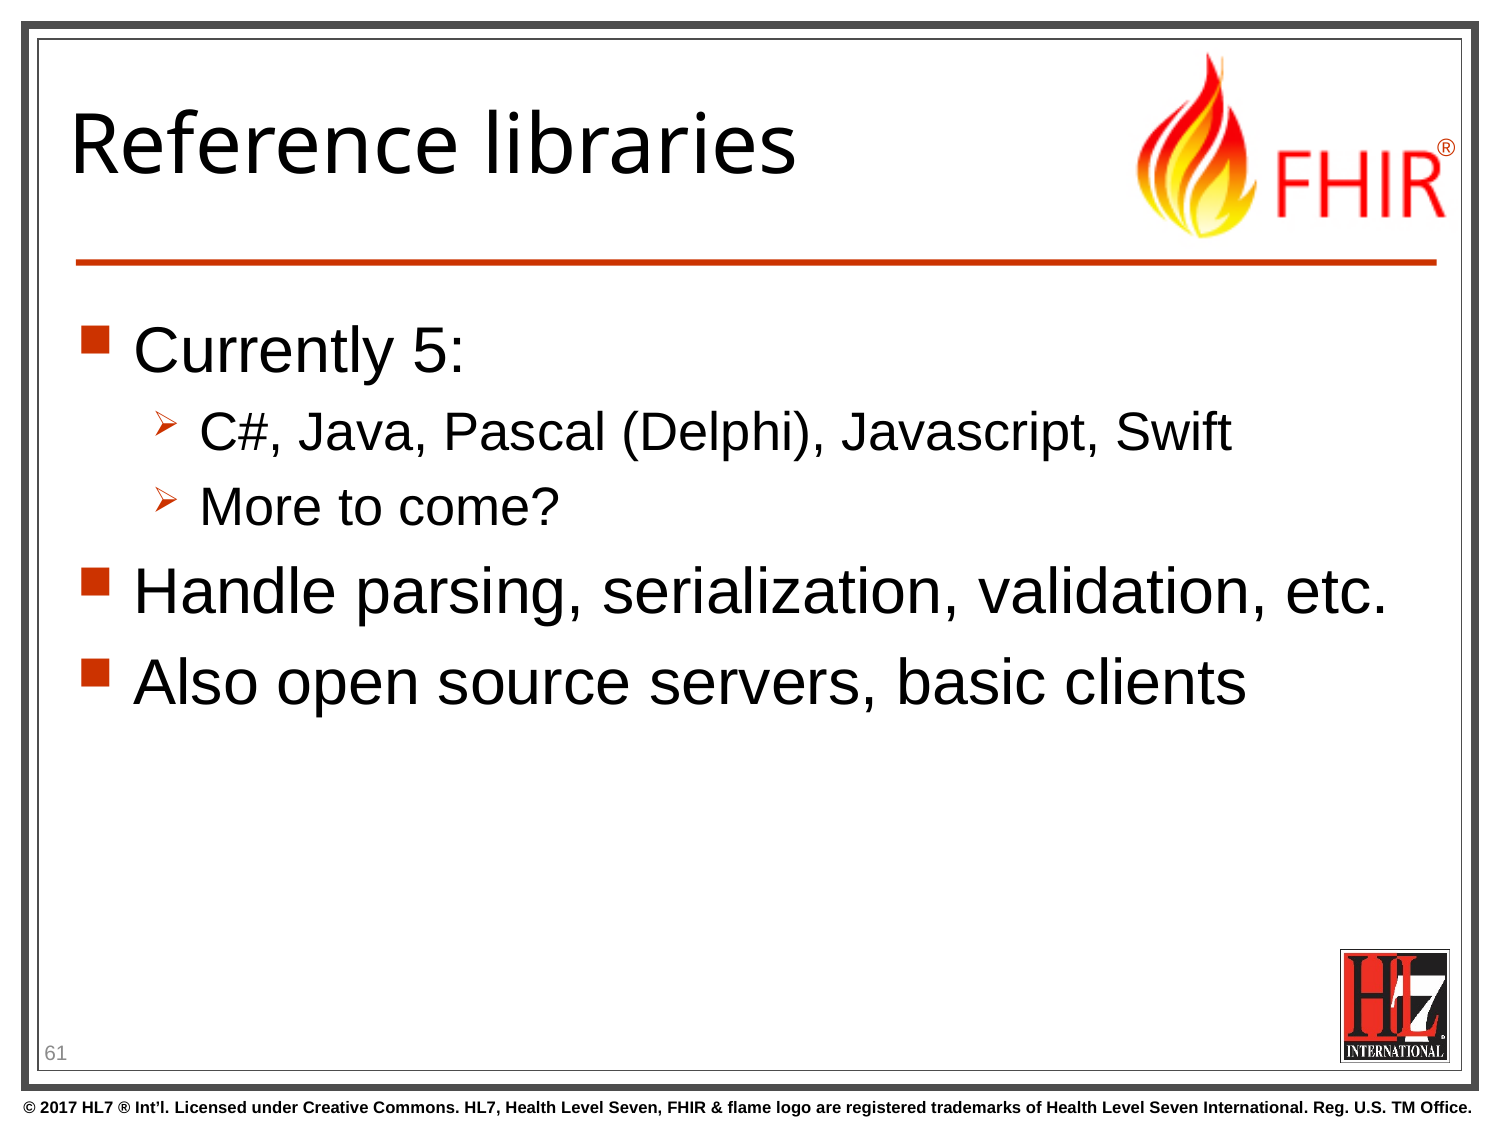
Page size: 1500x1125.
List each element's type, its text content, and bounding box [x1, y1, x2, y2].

picture [1124, 42, 1458, 249]
list Currently 5: C#, Java, Pascal (Delphi), Javascript, Swift More to come? Handle parsing, serialization, validation, etc. Also open source servers, basic clients [62, 299, 1438, 1059]
title Reference libraries [53, 54, 1128, 244]
picture [1340, 949, 1450, 1063]
slide_number 61 [29, 1034, 148, 1071]
